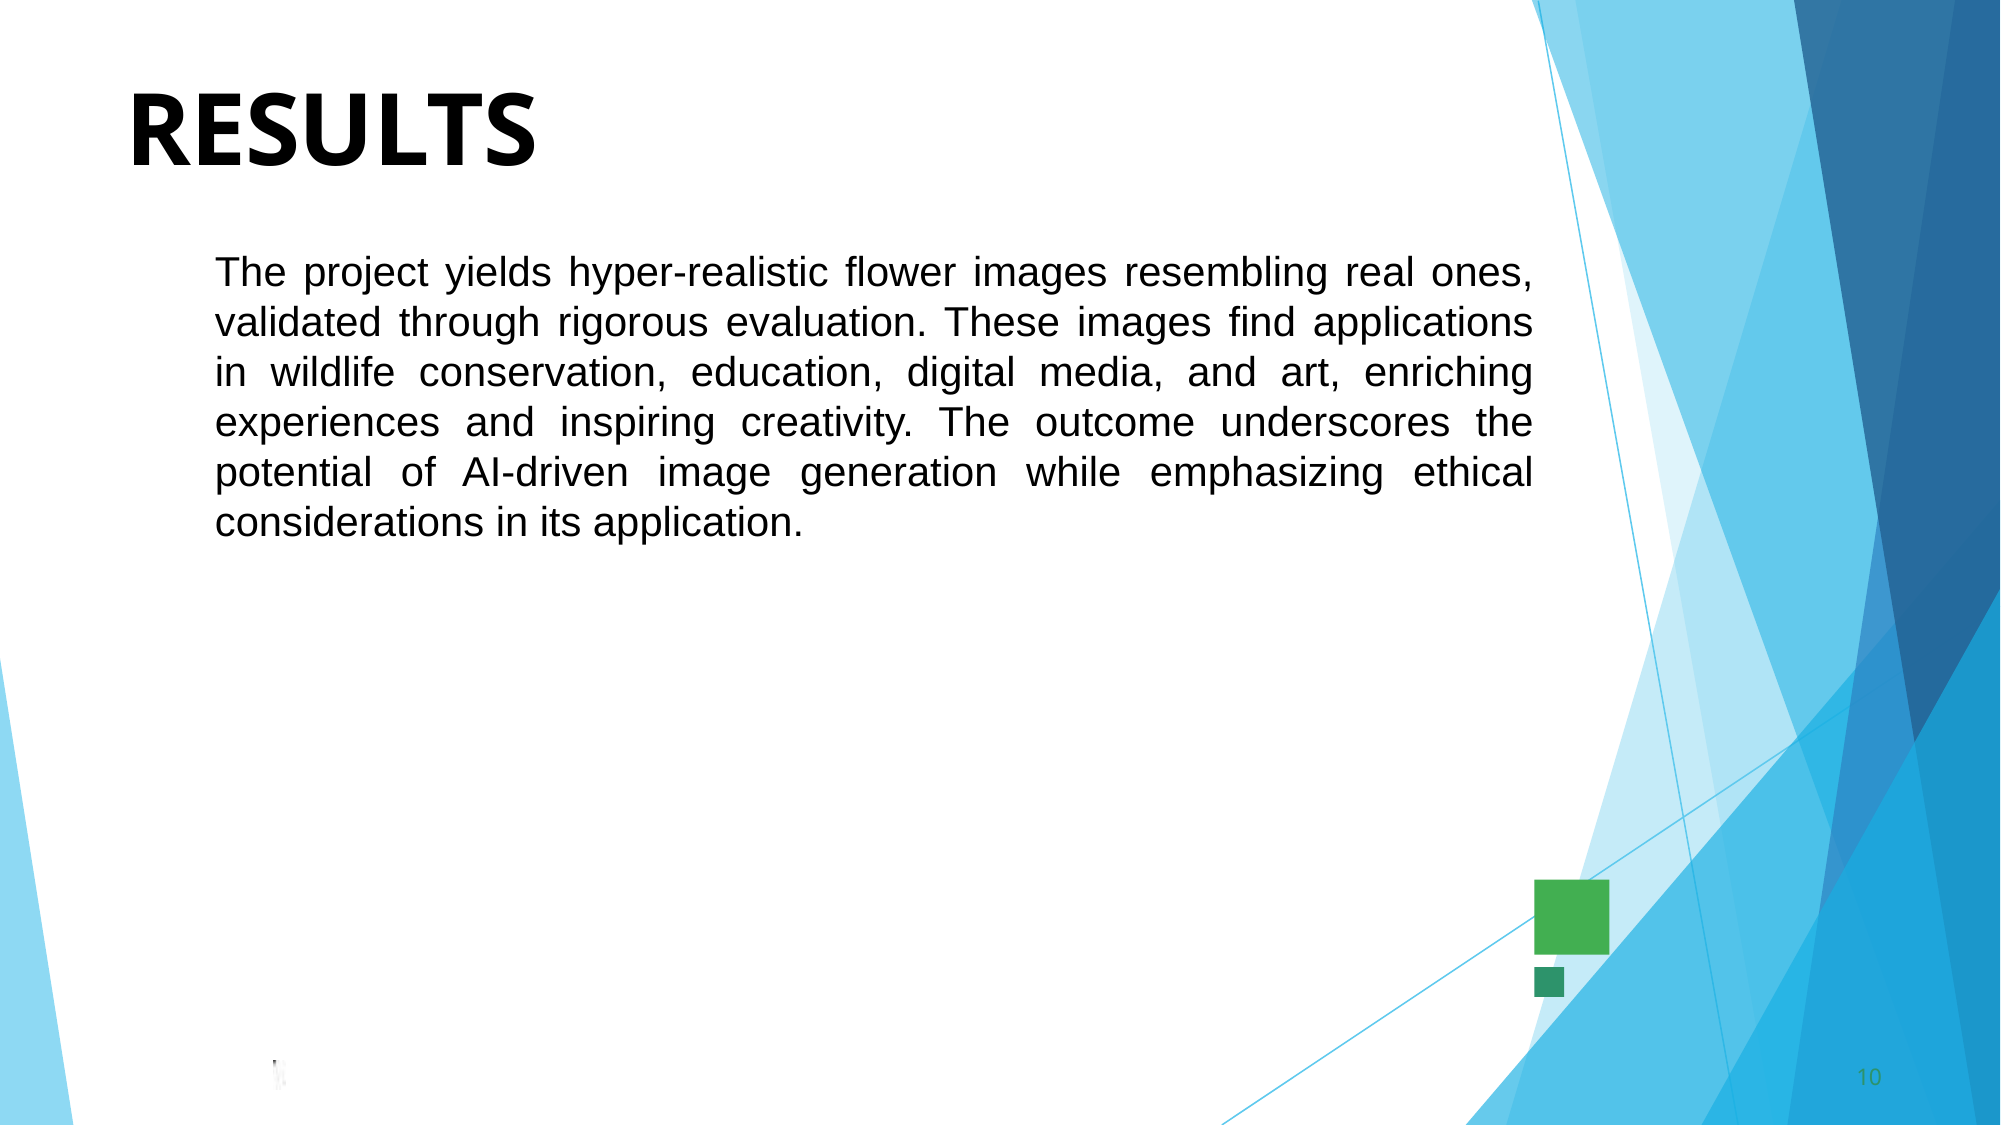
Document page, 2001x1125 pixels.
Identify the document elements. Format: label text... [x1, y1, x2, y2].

picture [273, 1060, 287, 1091]
slide_number 10 [1849, 1061, 1890, 1125]
text_box The project yields hyper-realistic flower images resembling real ones, validated through rigorous evaluation. These images find applications in wildlife conservation, education, digital media, and art, enriching experiences and inspiring creativity. The outcome underscores the potential of AI-driven image generation while emphasizing ethical considerations in its application. [200, 237, 1550, 553]
text_box [1534, 967, 1565, 997]
text_box [1534, 879, 1610, 955]
title RESULTS [91, 63, 1694, 254]
